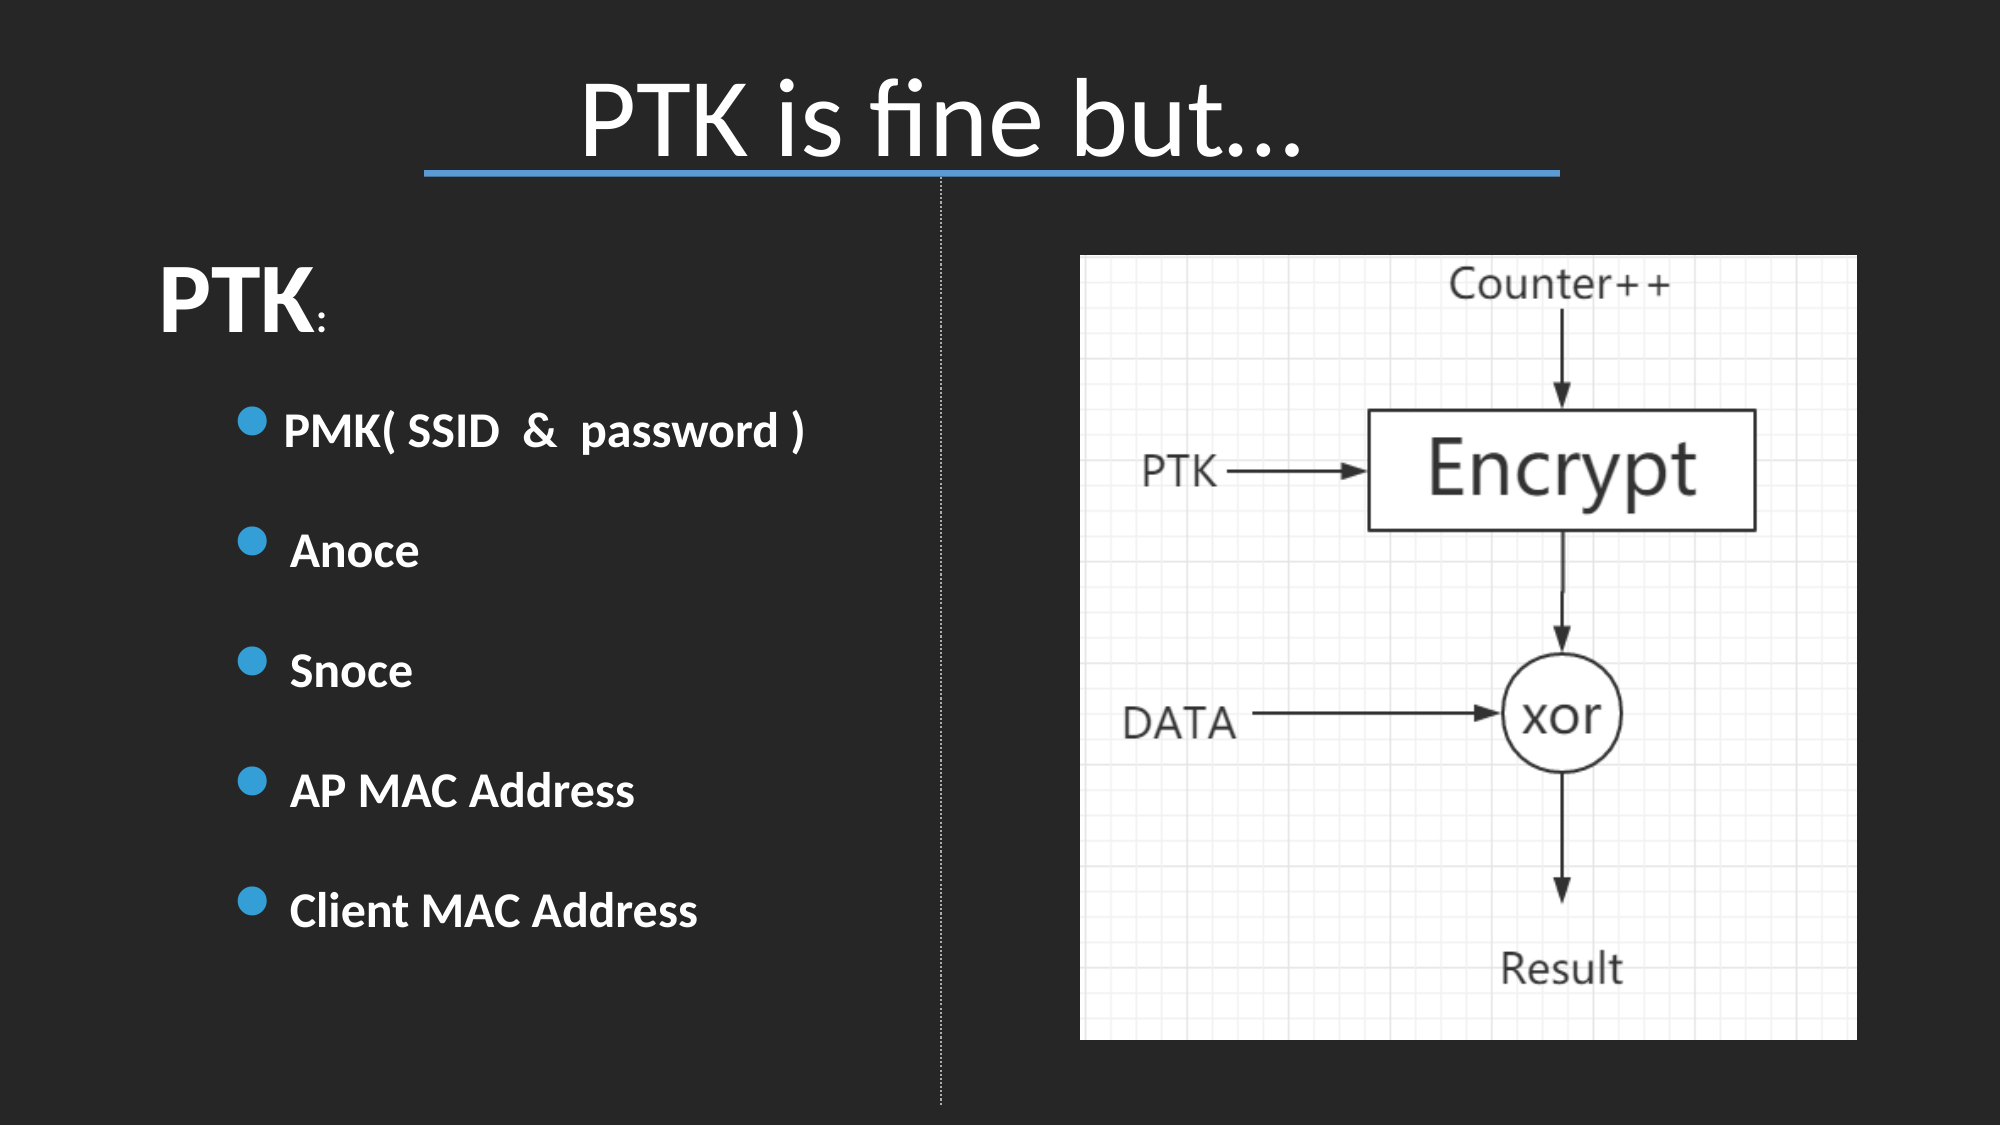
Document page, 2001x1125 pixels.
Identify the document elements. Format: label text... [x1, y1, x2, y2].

text_box PTK is fine but… [563, 36, 1319, 187]
text_box [1319, 168, 1562, 179]
picture [1080, 255, 1857, 1040]
text_box PTK: PMK( SSID & password ) Anoce Snoce AP MAC Address Client MAC Address [143, 225, 847, 976]
text_box [422, 168, 563, 179]
